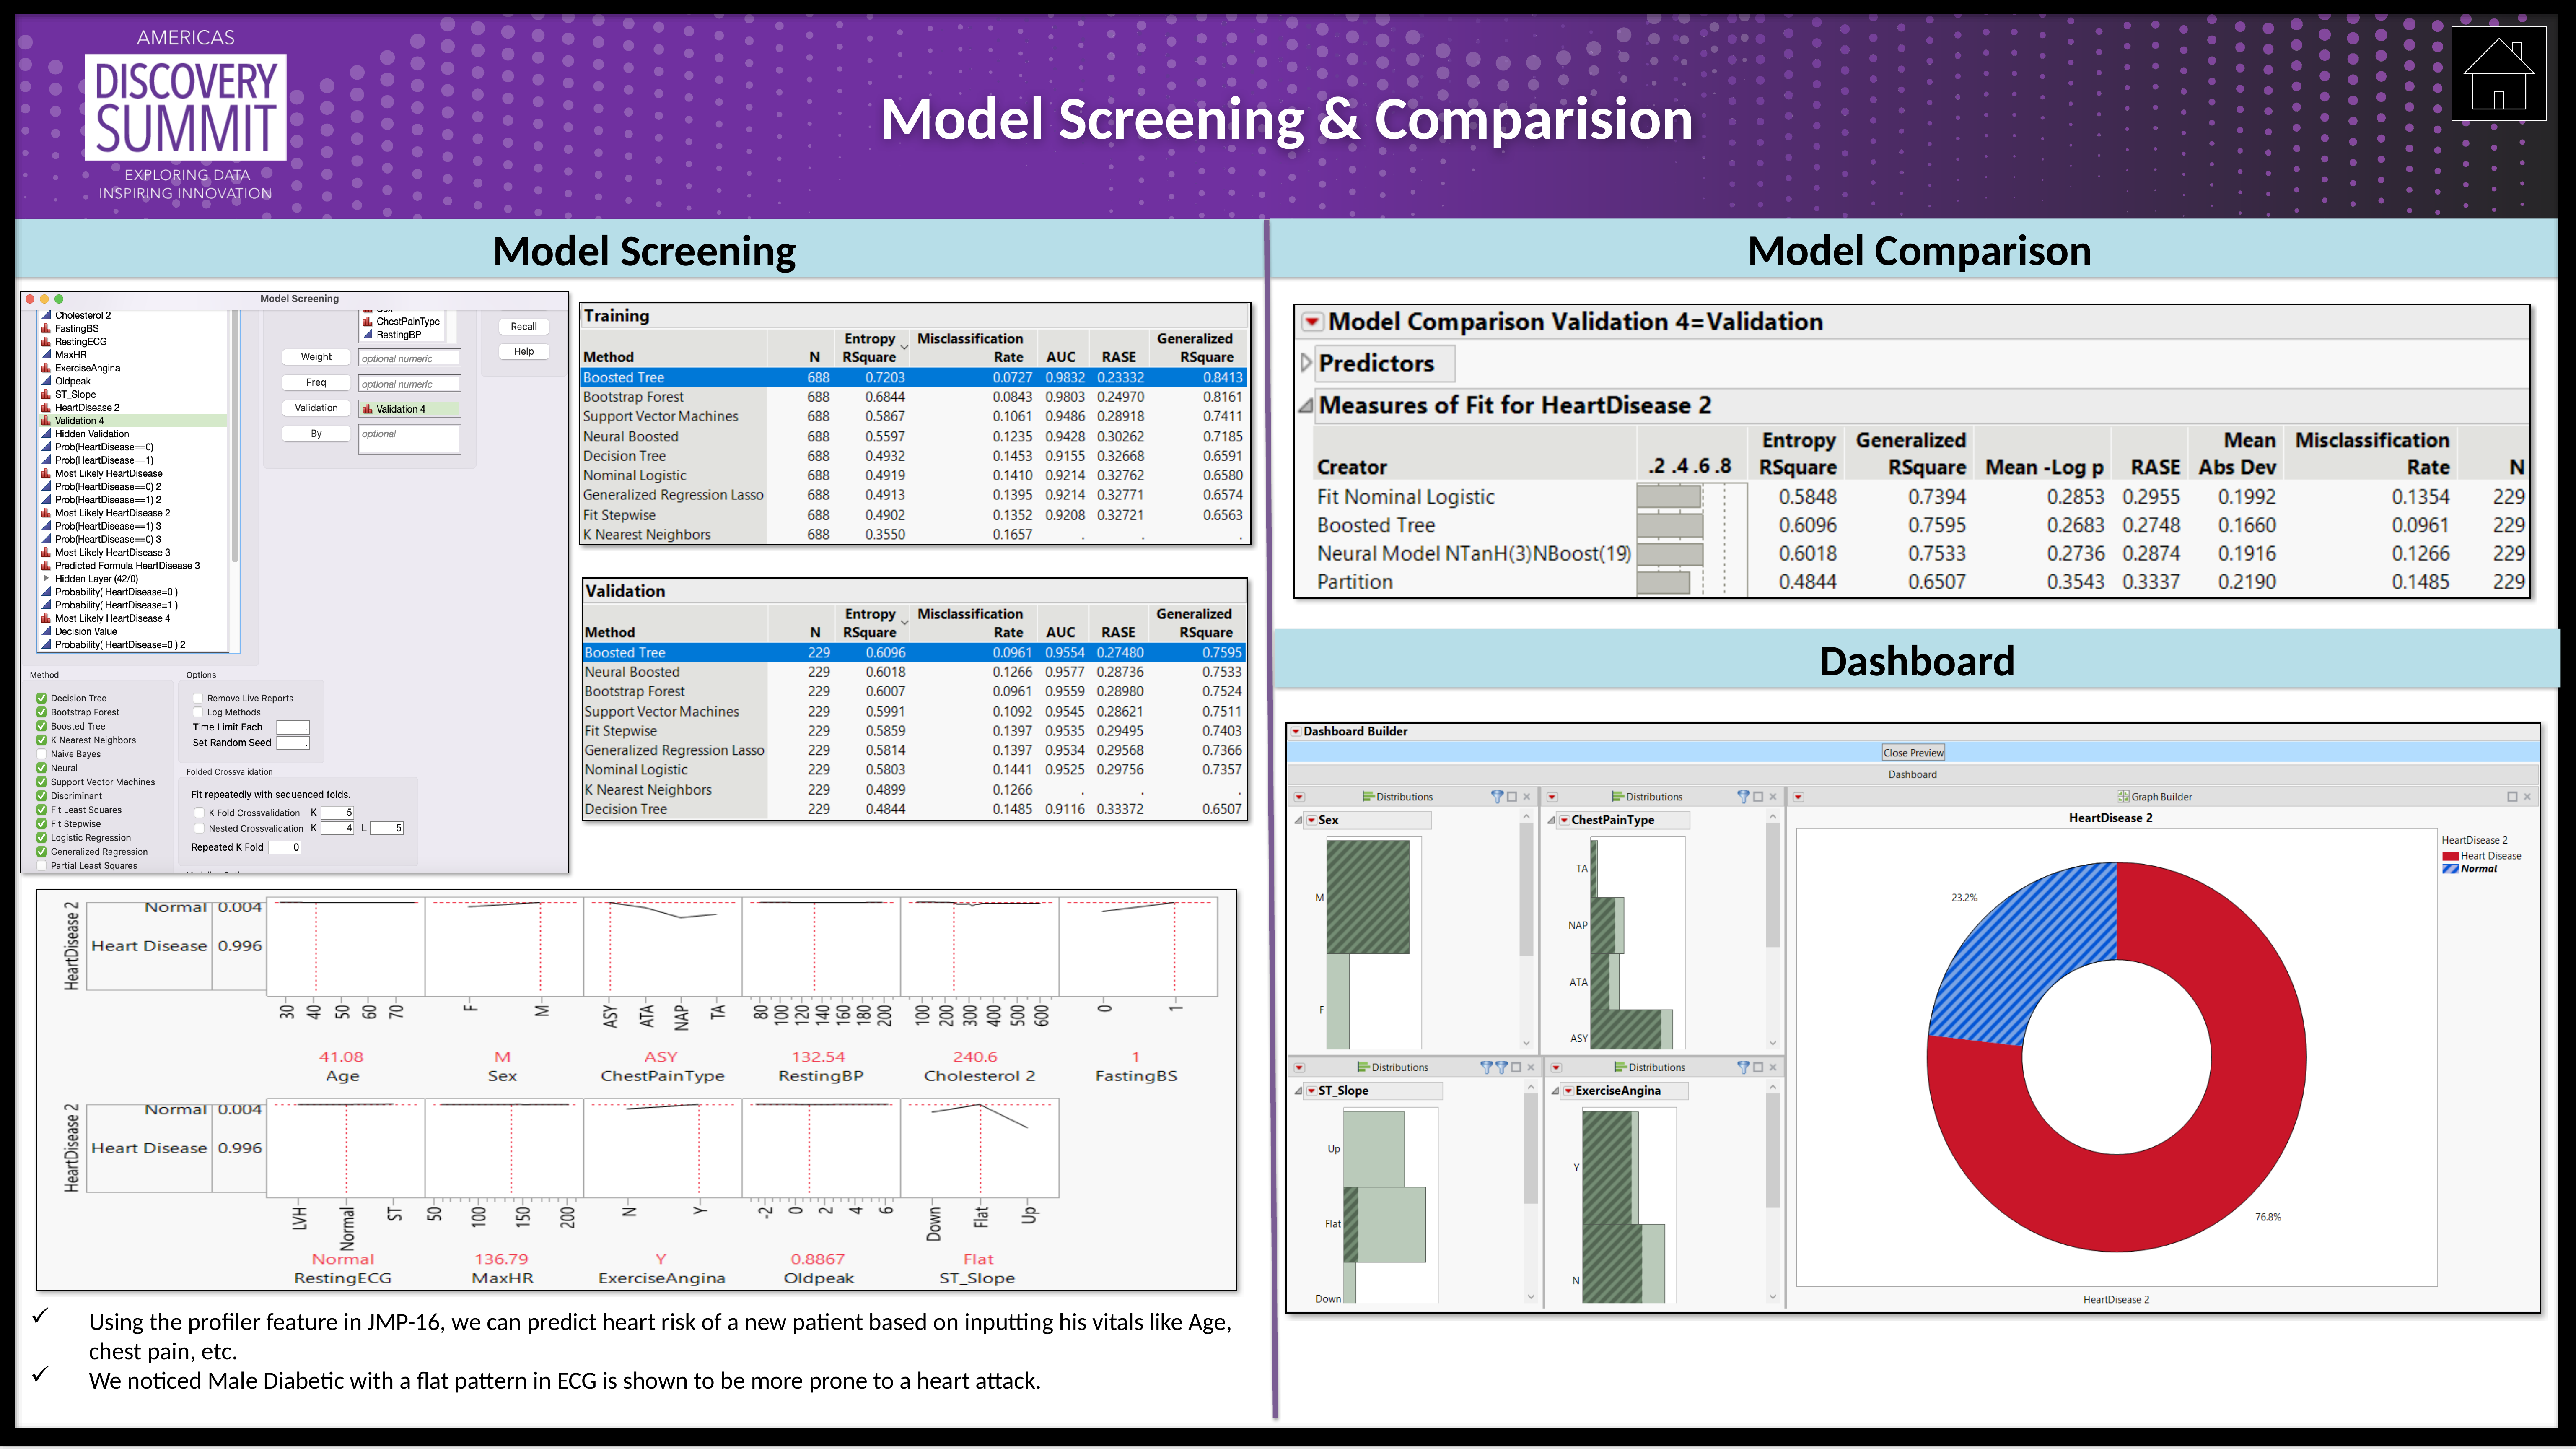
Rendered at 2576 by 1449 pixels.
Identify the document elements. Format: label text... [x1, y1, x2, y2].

picture [21, 291, 568, 873]
picture [1287, 724, 2540, 1313]
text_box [1266, 220, 1276, 1418]
picture [1294, 305, 2530, 598]
picture [583, 578, 1247, 820]
text_box Using the profiler feature in JMP-16, we can predict heart risk of a new patient based on inputting his vitals like Age, chest pain, etc. We noticed Male Diabetic with a flat pattern in ECG is shown to be more prone to a heart attack. [23, 1303, 1253, 1397]
picture [580, 303, 1251, 544]
text_box [6, 5, 2567, 1438]
text_box Dashboard [1279, 628, 2561, 688]
picture [37, 890, 1236, 1290]
